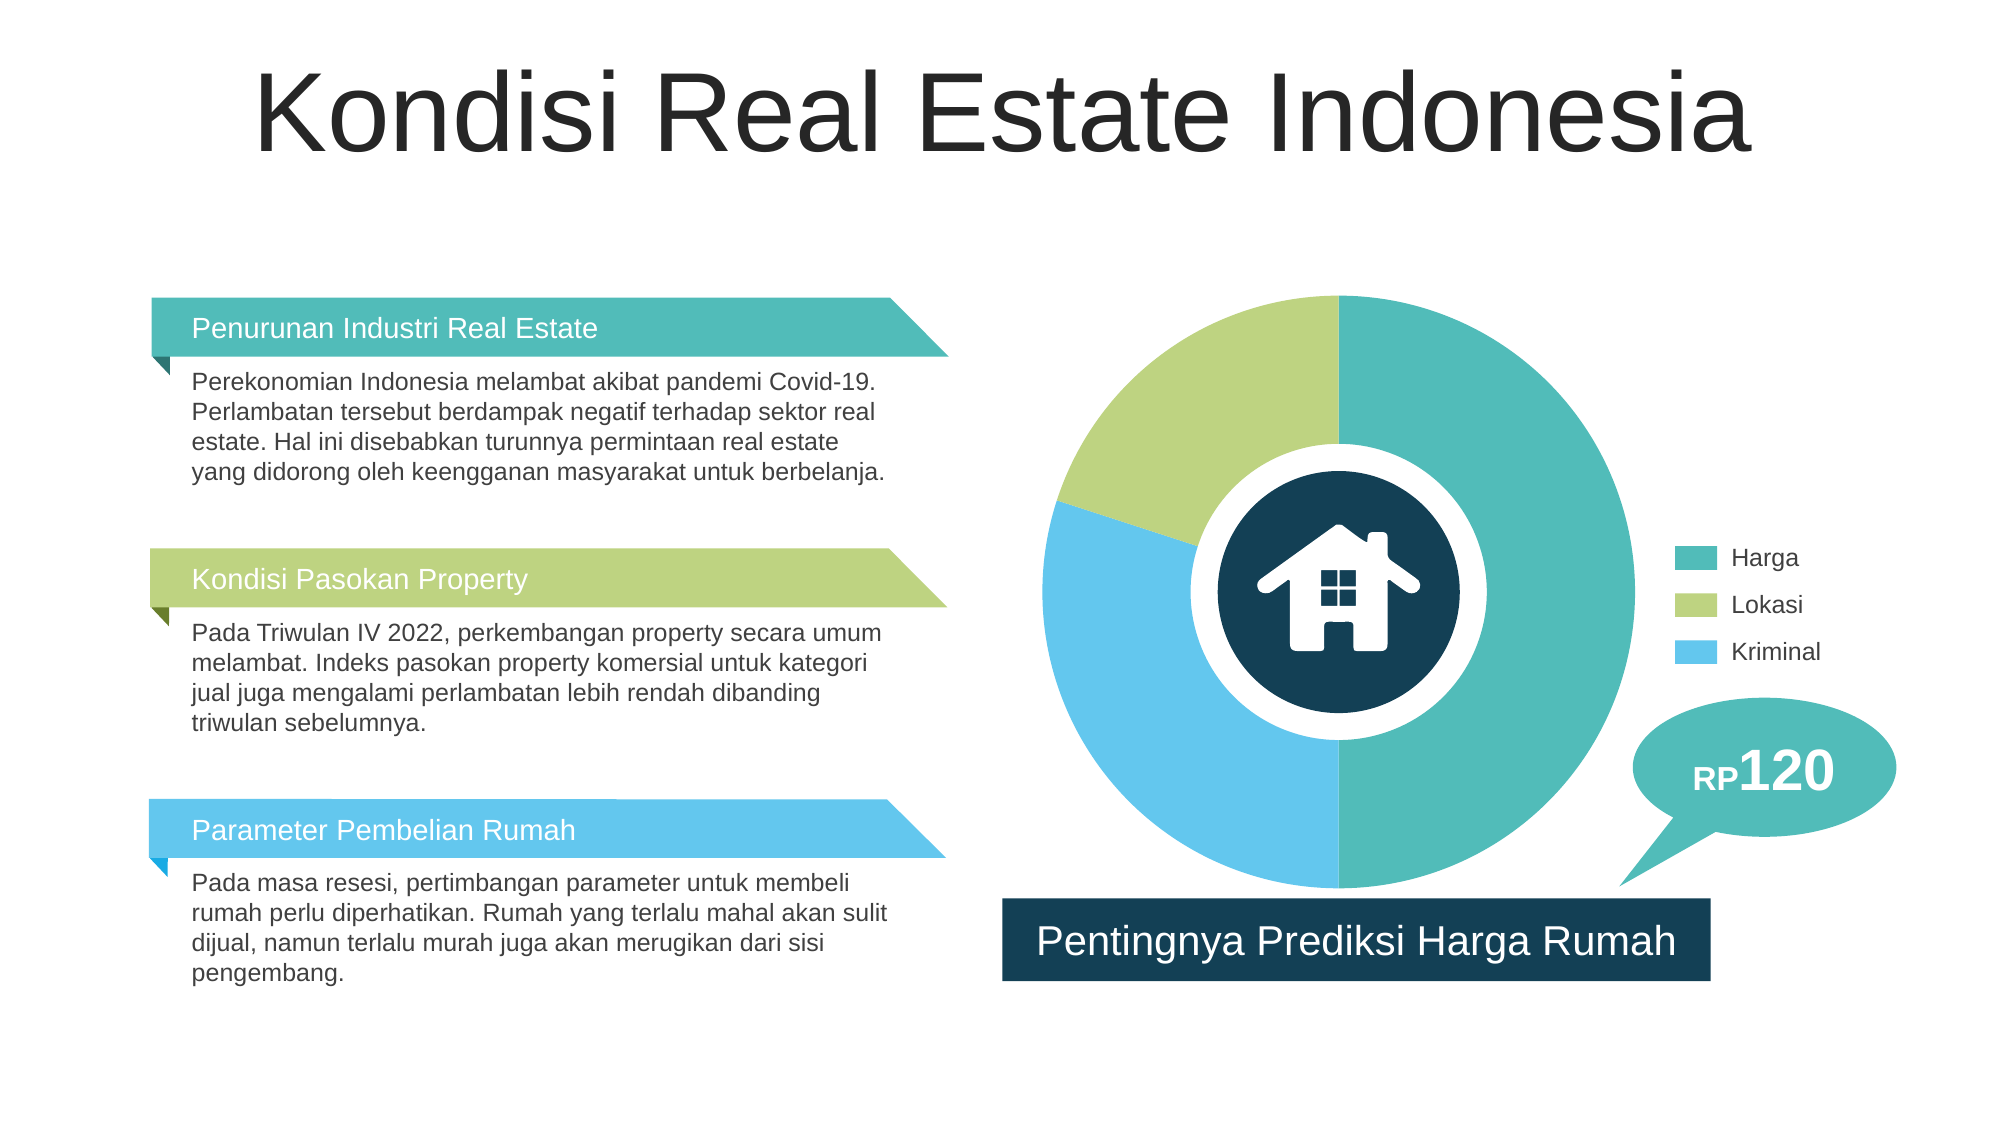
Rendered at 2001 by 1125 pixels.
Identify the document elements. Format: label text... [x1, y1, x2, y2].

text_box RP120 [1655, 696, 1898, 868]
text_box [1675, 534, 1847, 674]
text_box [150, 548, 948, 627]
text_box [1002, 898, 1711, 982]
text_box Perekonomian Indonesia melambat akibat pandemi Covid-19. Perlambatan tersebut berdampak negatif terhadap sektor real estate. Hal ini disebabkan turunnya permintaan real estate yang didorong oleh keengganan masyarakat untuk berbelanja. [176, 376, 910, 493]
list Kondisi Real Estate Indonesia [53, 55, 1952, 175]
text_box Pada masa resesi, pertimbangan parameter untuk membeli rumah perlu diperhatikan. Rumah yang terlalu mahal akan sulit dijual, namun terlalu murah juga akan merugikan dari sisi pengembang. [176, 877, 910, 994]
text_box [151, 297, 949, 376]
chart [1022, 283, 1655, 898]
text_box Pada Triwulan IV 2022, perkembangan property secara umum melambat. Indeks pasokan property komersial untuk kategori jual juga mengalami perlambatan lebih rendah dibanding triwulan sebelumnya. [176, 627, 910, 744]
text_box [148, 798, 947, 877]
